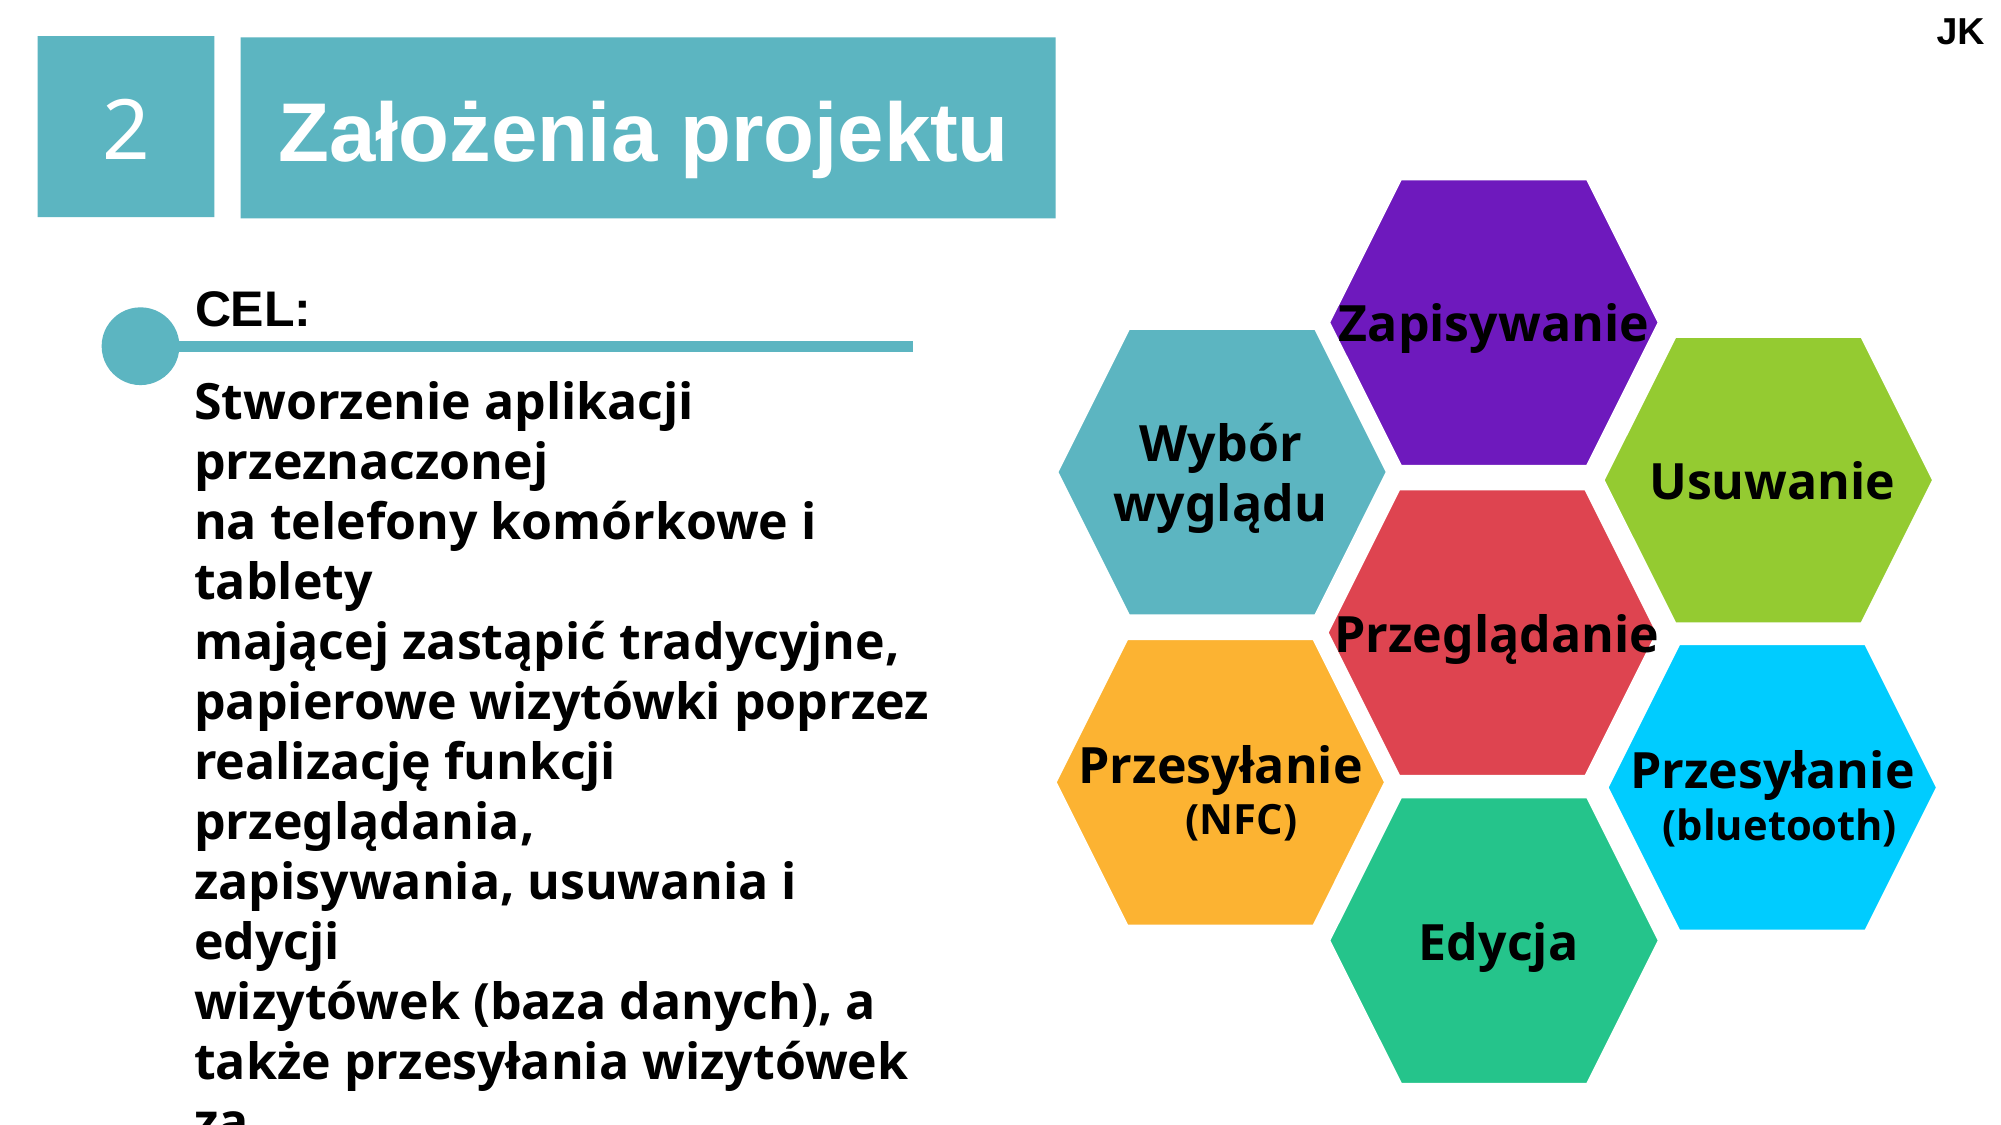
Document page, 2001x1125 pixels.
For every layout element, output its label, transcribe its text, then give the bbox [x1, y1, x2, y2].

text_box Założenia projektu [240, 36, 1057, 219]
text_box CEL: [180, 269, 327, 307]
text_box Stworzenie aplikacji przeznaczonej na telefony komórkowe i tablety mającej zastąpić tradycyjne, papierowe wizytówki poprzez realizację funkcji przeglądania, zapisywania, usuwania i edycji wizytówek (baza danych), a także przesyłania wizytówek za pomocą bluetooth i NFC. Aplikacja powinna też oferować możliwość dostosowania wyglądu do preferencji użytkownika [179, 361, 947, 1125]
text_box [101, 307, 913, 386]
text_box 2 [36, 35, 216, 218]
text_box JK [1921, 0, 2000, 60]
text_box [1055, 179, 1937, 1084]
